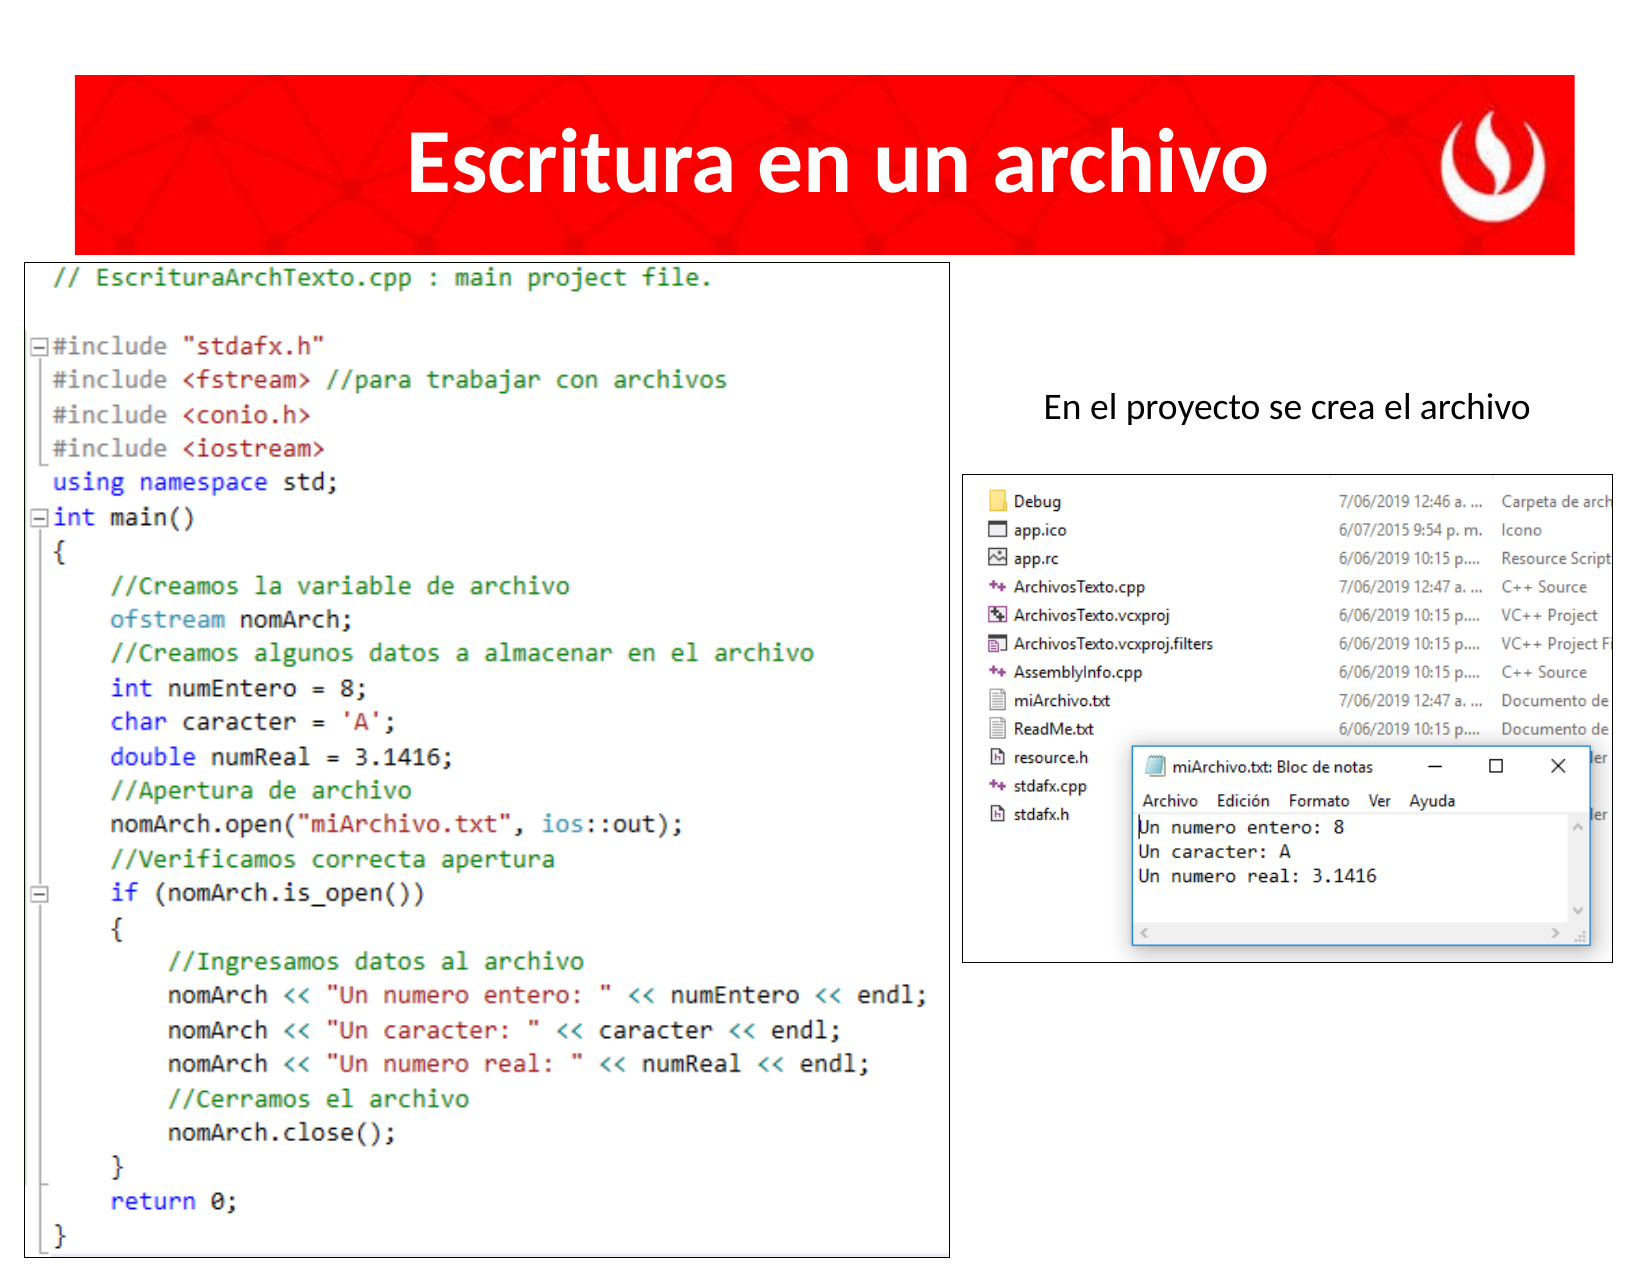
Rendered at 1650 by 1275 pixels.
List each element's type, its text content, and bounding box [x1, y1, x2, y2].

picture [74, 75, 1575, 255]
picture [24, 262, 951, 1258]
picture [962, 474, 1613, 963]
title Escritura en un archivo [99, 98, 1575, 314]
text_box En el proyecto se crea el archivo [962, 374, 1613, 435]
